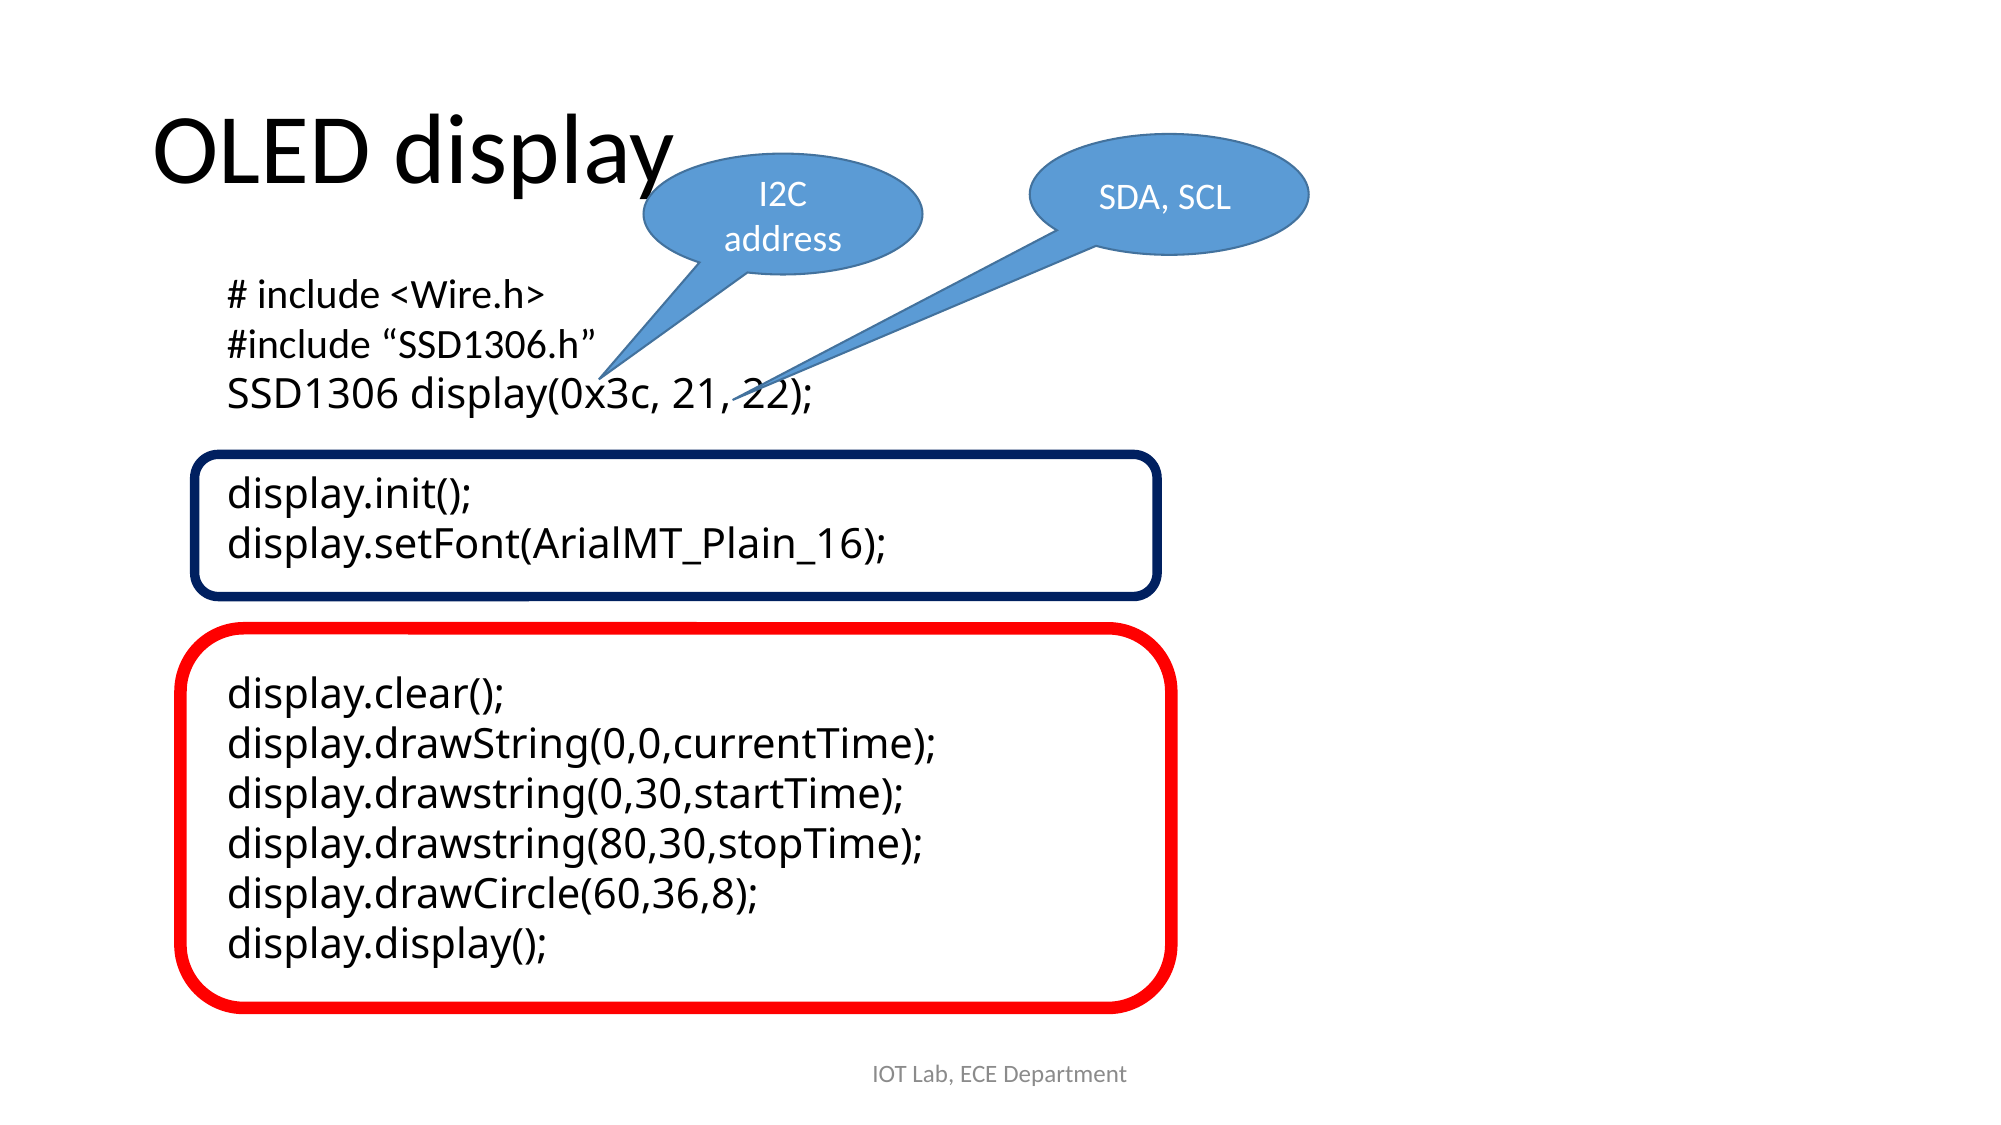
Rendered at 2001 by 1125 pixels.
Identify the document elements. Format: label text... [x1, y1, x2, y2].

text_box OLED display [137, 42, 1863, 260]
text_box SDA, SCL [732, 133, 1309, 400]
text_box [194, 454, 1158, 597]
text_box # include <Wire.h> #include “SSD1306.h” SSD1306 display(0x3c, 21, 22); display.init(); display.setFont(ArialMT_Plain_16); display.clear(); display.drawString(0,0,currentTime); display.drawstring(0,30,startTime); display.drawstring(80,30,stopTime); display.drawCircle(60,36,8); display.display(); [212, 596, 1072, 636]
text_box IOT Lab, ECE Department [1072, 1042, 1338, 1103]
text_box [180, 628, 1172, 1008]
text_box # include <Wire.h> #include “SSD1306.h” SSD1306 display(0x3c, 21, 22); display.init(); display.setFont(ArialMT_Plain_16); display.clear(); display.drawString(0,0,currentTime); display.drawstring(0,30,startTime); display.drawstring(80,30,stopTime); display.drawCircle(60,36,8); display.display(); [212, 259, 1072, 455]
text_box I2C address [598, 153, 923, 380]
text_box # include <Wire.h> #include “SSD1306.h” SSD1306 display(0x3c, 21, 22); display.init(); display.setFont(ArialMT_Plain_16); display.clear(); display.drawString(0,0,currentTime); display.drawstring(0,30,startTime); display.drawstring(80,30,stopTime); display.drawCircle(60,36,8); display.display(); [212, 1000, 1072, 1125]
